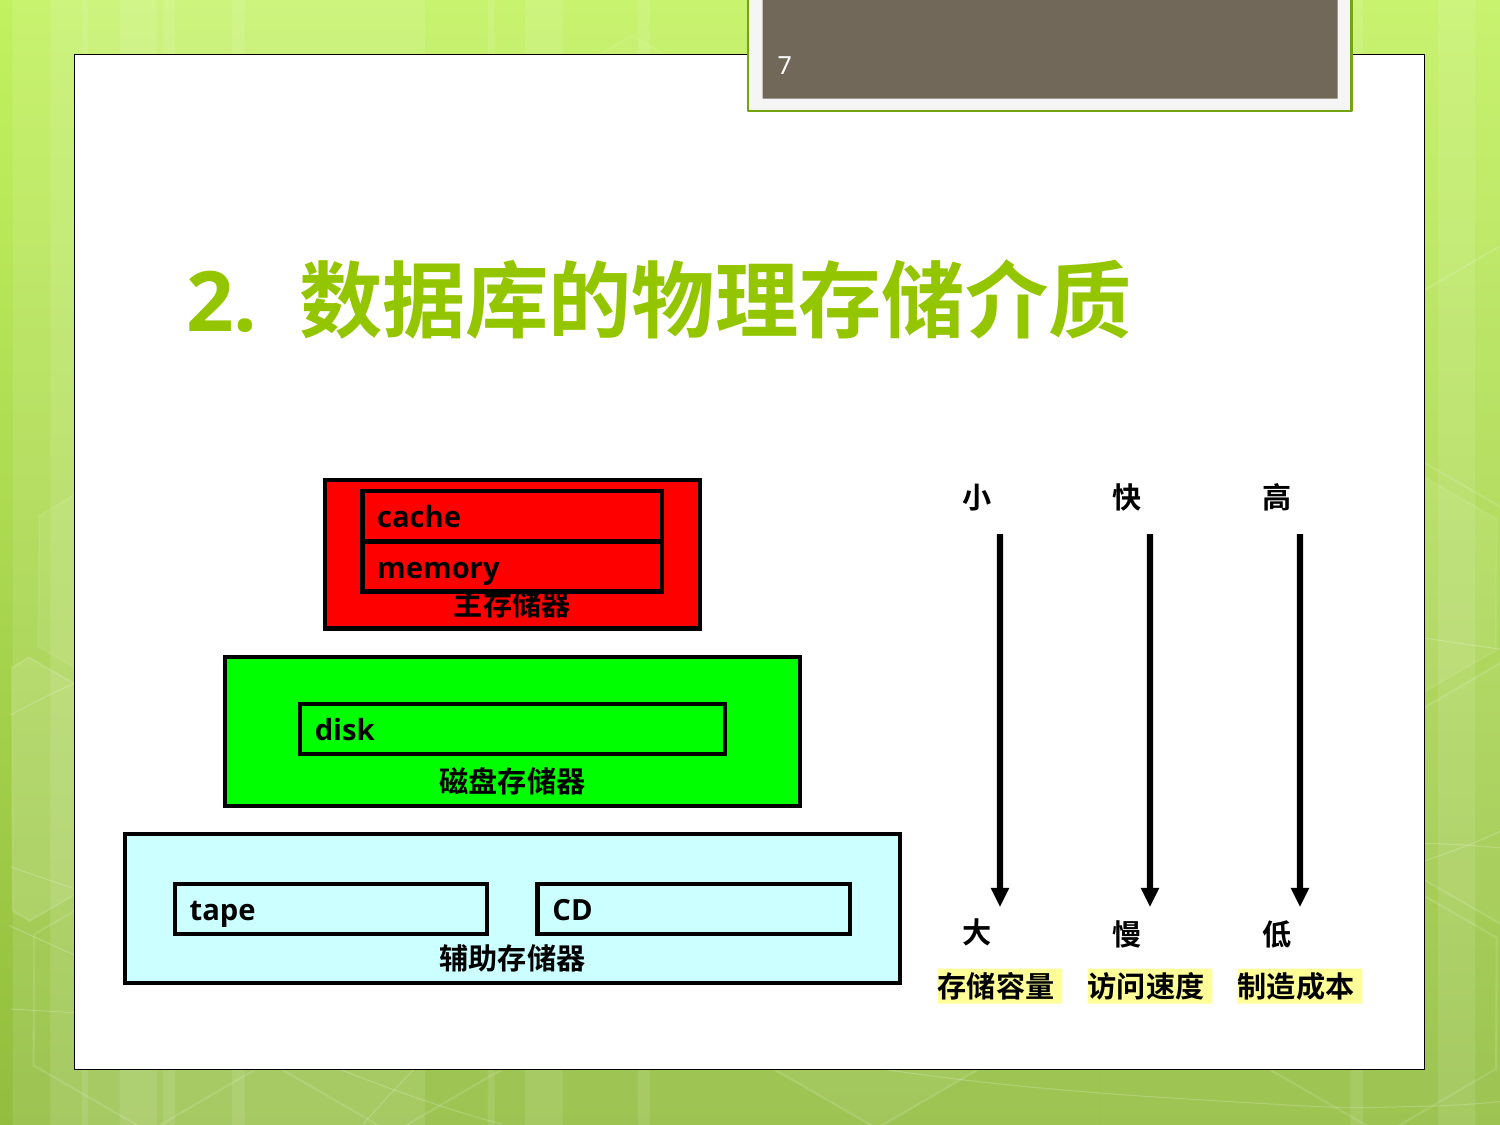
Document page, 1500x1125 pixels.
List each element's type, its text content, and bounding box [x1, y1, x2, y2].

text_box tape [174, 884, 488, 935]
text_box disk [300, 704, 725, 754]
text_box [937, 479, 1363, 1005]
text_box cache [362, 491, 663, 541]
text_box 主存储器 [324, 479, 700, 629]
text_box memory [362, 541, 663, 592]
text_box 磁盘存储器 [225, 656, 800, 806]
title 2. 数据库的物理存储介质 [171, 168, 1324, 357]
slide_number 7 [762, 36, 982, 97]
text_box 辅助存储器 [125, 834, 900, 983]
text_box CD [537, 884, 850, 935]
